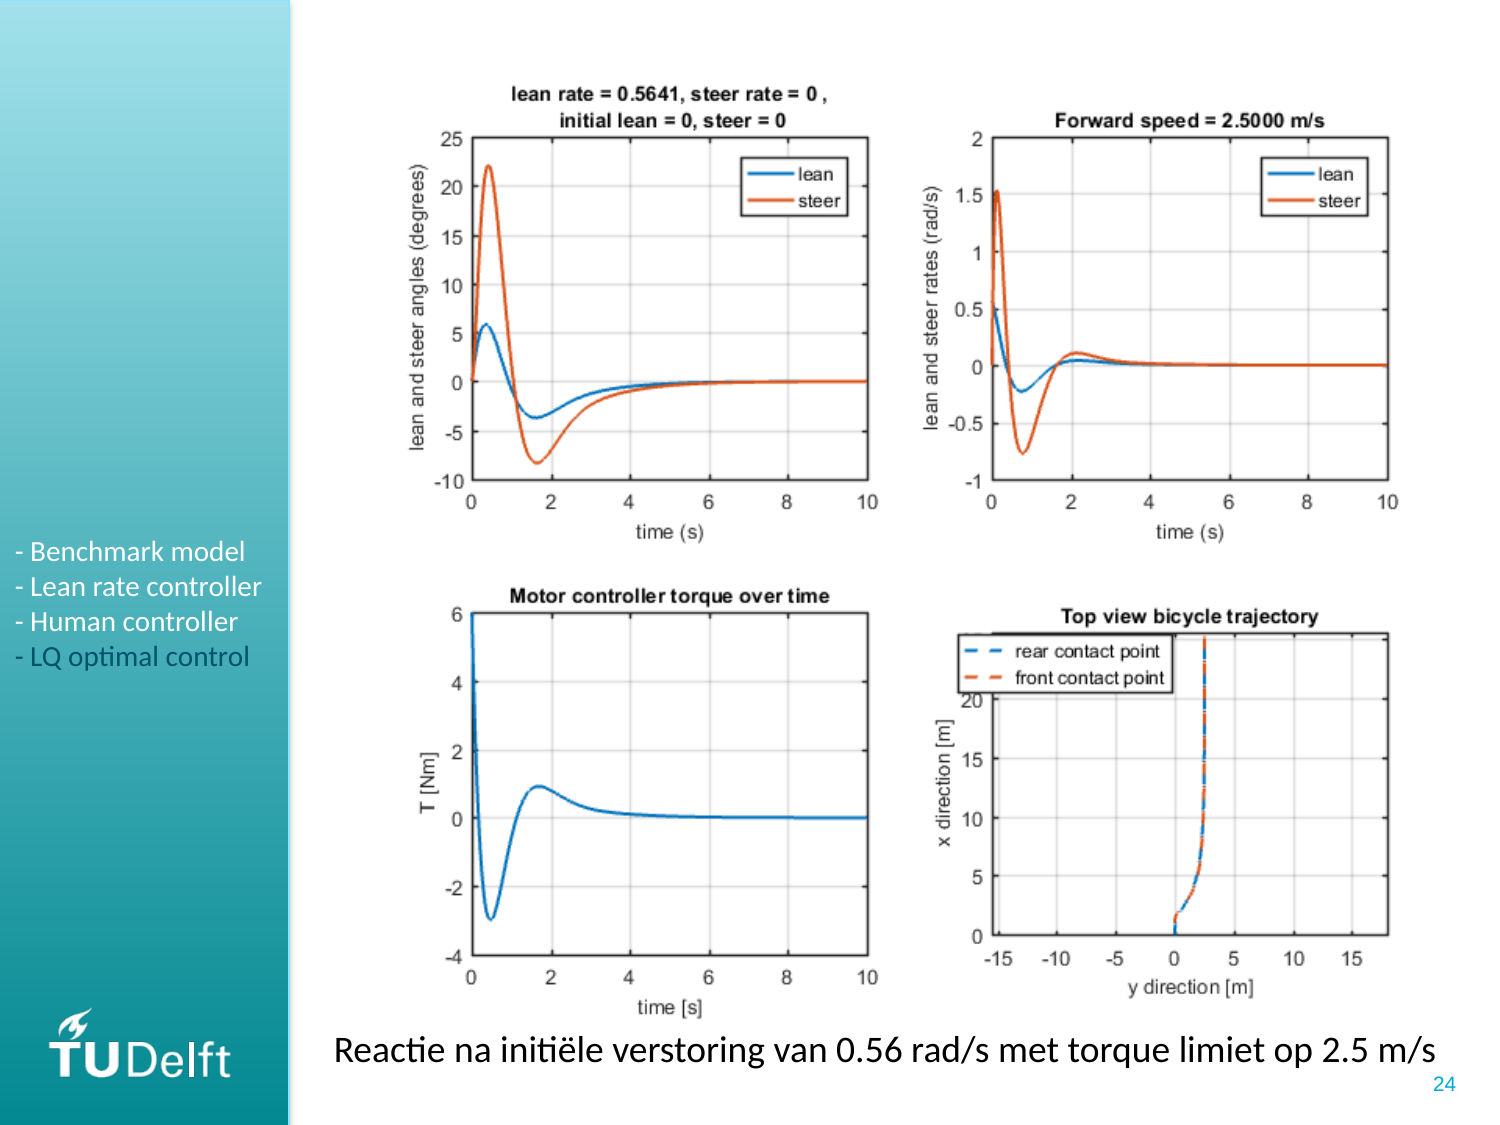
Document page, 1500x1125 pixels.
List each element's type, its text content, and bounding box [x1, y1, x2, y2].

picture [318, 61, 1500, 1066]
text_box - Benchmark model - Lean rate controller - Human controller - LQ optimal control [0, 524, 287, 680]
text_box Reactie na initiële verstoring van 0.56 rad/s met torque limiet op 2.5 m/s [318, 1073, 1500, 1078]
